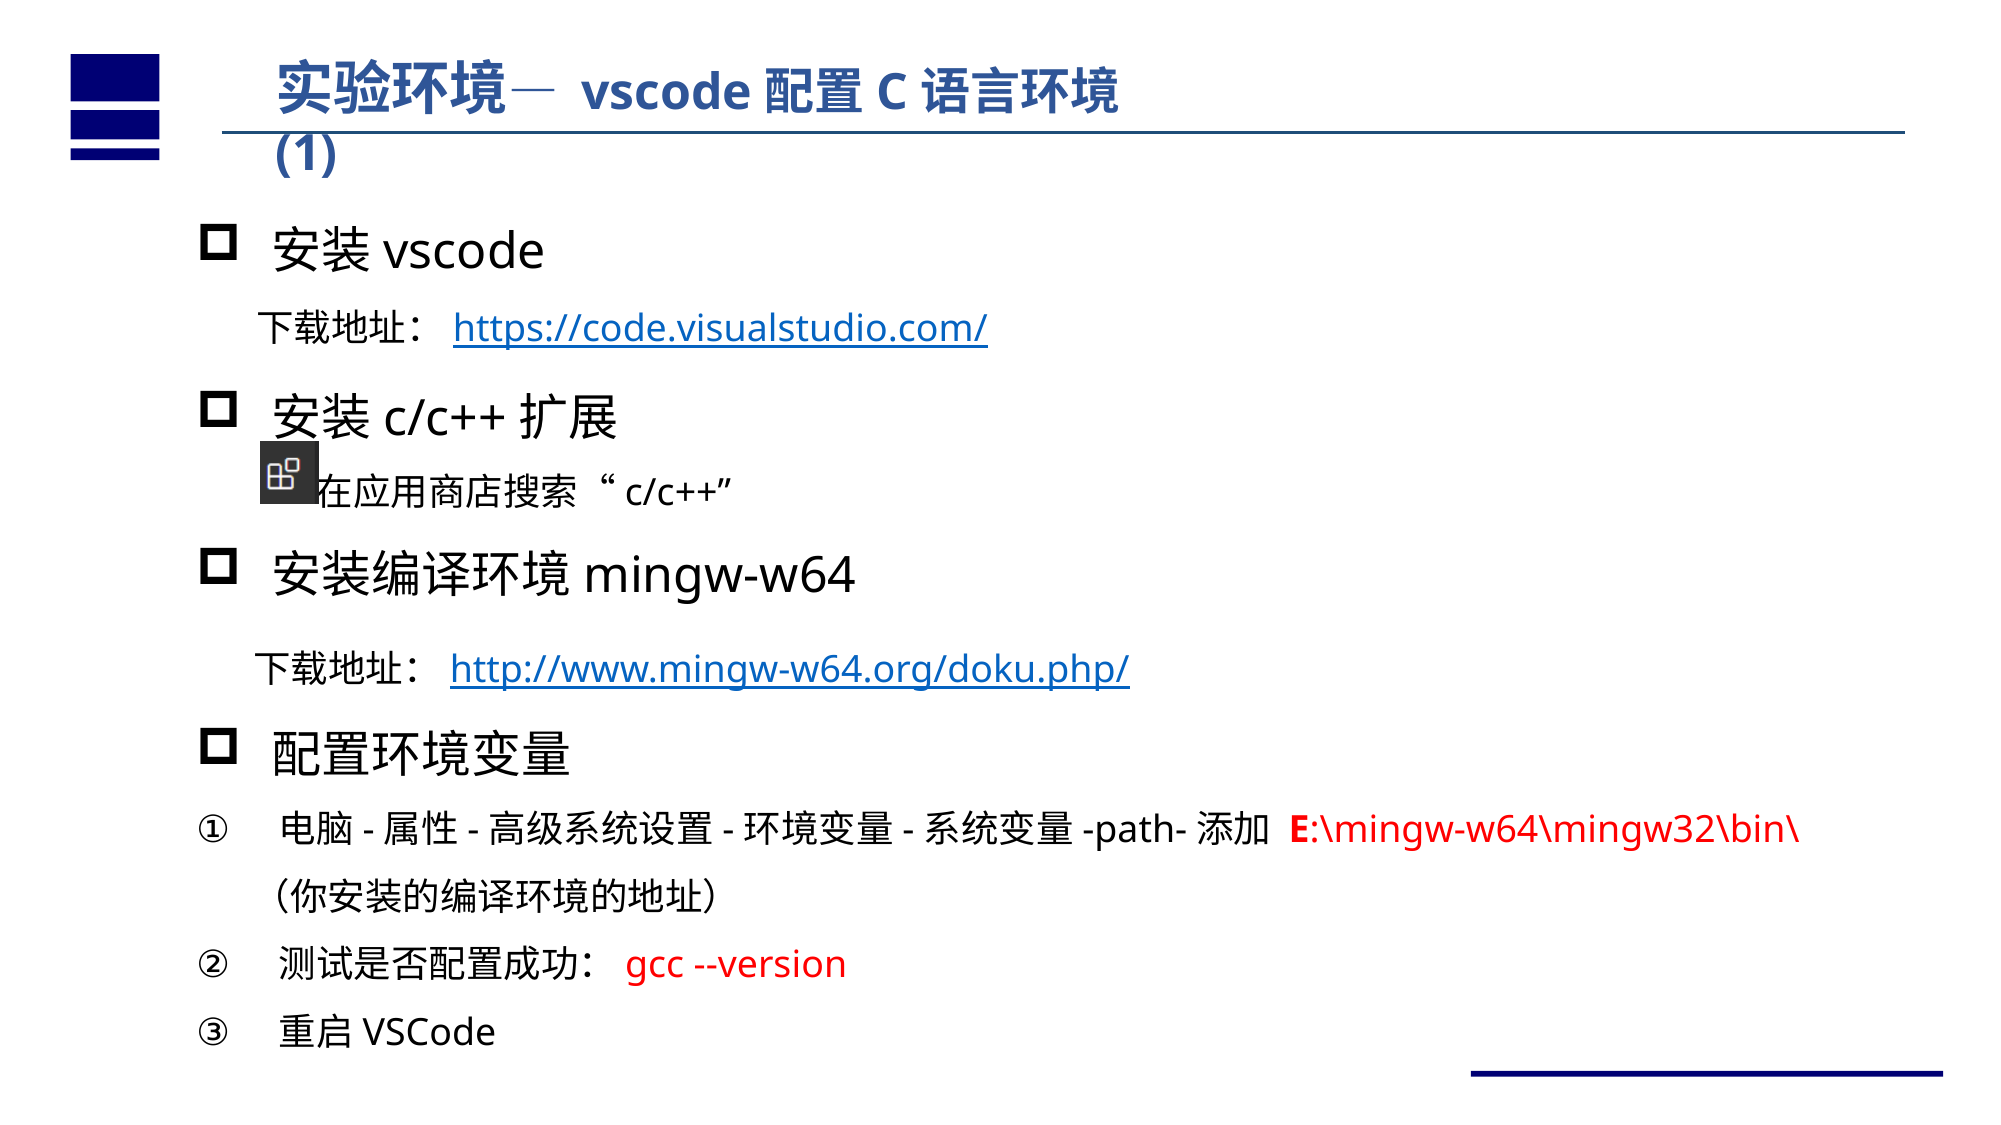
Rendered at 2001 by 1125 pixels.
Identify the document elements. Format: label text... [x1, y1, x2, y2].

text_box 安装vscode 下载地址：https://code.visualstudio.com/ 安装c/c++扩展 在应用商店搜索“c/c++” 安装编译环境mingw-w64 下载地址：http://www.mingw-w64.org/doku.php/ 配置环境变量 电脑-属性-高级系统设置-环境变量-系统变量-path-添加 E:\mingw-w64\mingw32\bin\（你安装的编译环境的地址） 测试是否配置成功：gcc --version 重启VSCode [181, 181, 1819, 1061]
text_box 实验环境— vscode配置C语言环境(1) [260, 43, 1178, 131]
picture [260, 441, 319, 504]
text_box 实验环境— vscode配置C语言环境(1) [260, 134, 1178, 181]
